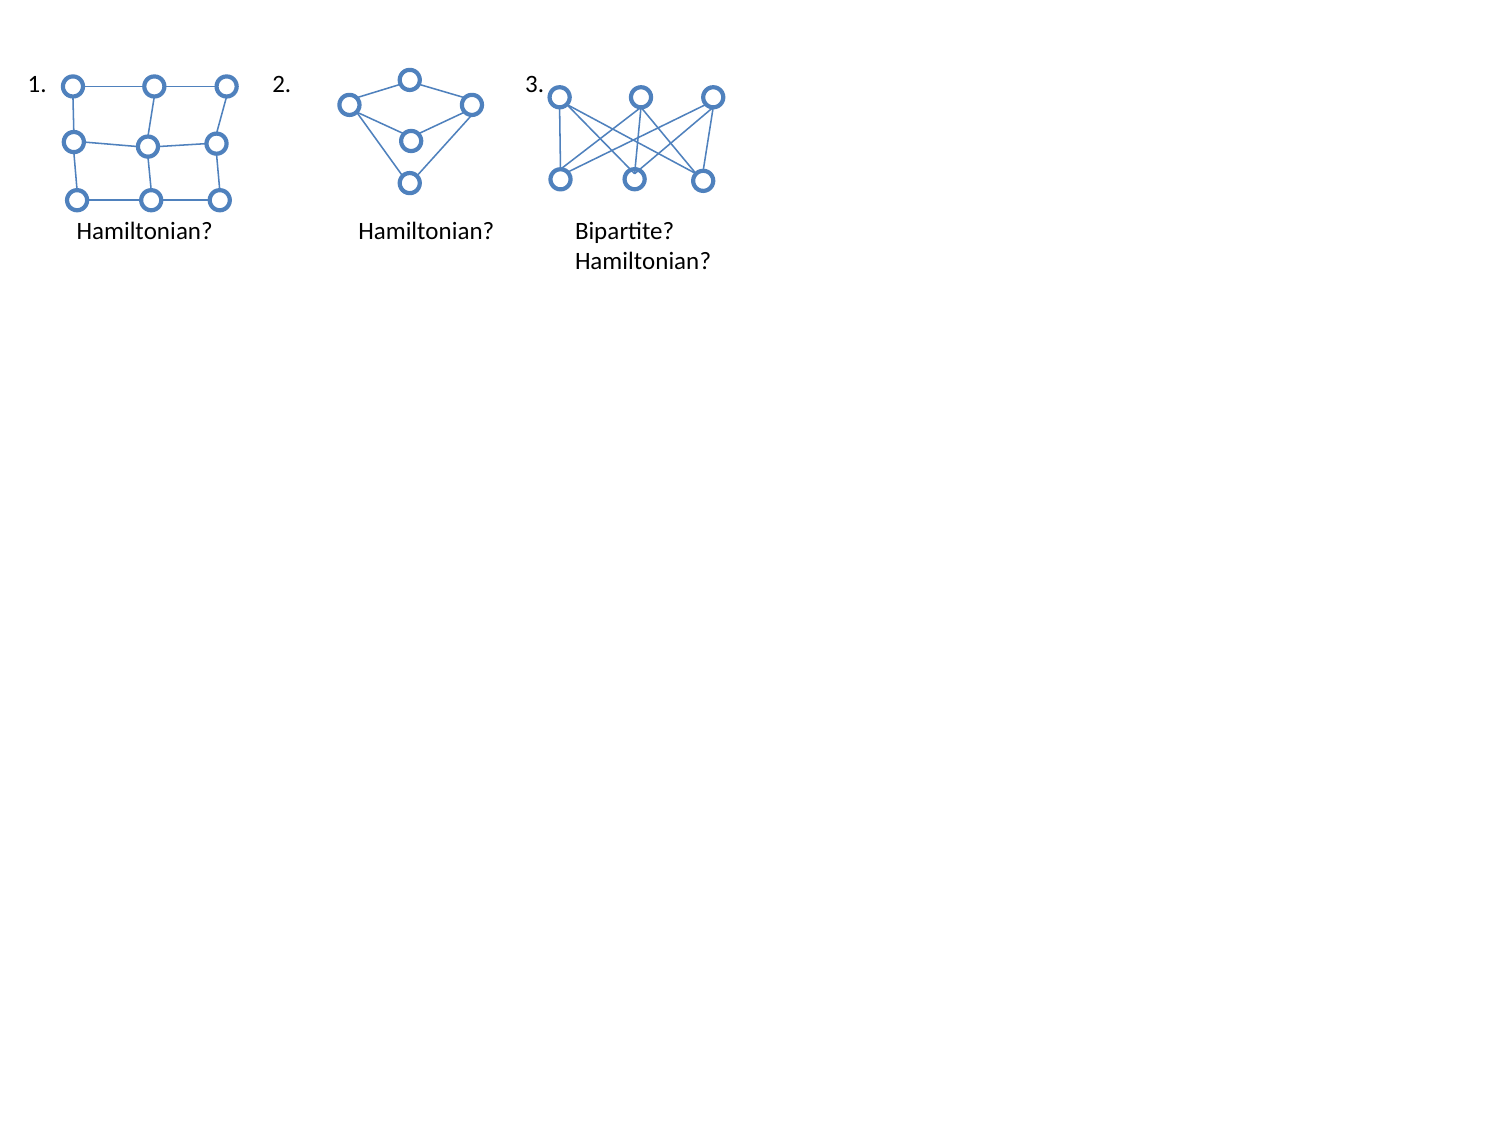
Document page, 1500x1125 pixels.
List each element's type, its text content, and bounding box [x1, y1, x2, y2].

text_box [61, 131, 86, 154]
text_box [548, 169, 572, 192]
text_box 2. [257, 59, 307, 105]
text_box [547, 85, 572, 109]
text_box Hamiltonian? [343, 206, 510, 252]
text_box [397, 170, 422, 196]
text_box [139, 189, 164, 213]
text_box 1. [12, 59, 62, 105]
text_box [337, 92, 362, 118]
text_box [73, 151, 78, 191]
text_box [407, 128, 411, 154]
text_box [147, 96, 155, 137]
text_box [64, 189, 90, 213]
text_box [216, 96, 227, 134]
text_box [691, 179, 716, 194]
text_box [142, 74, 167, 99]
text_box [356, 111, 403, 177]
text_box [416, 114, 473, 177]
text_box [204, 132, 229, 156]
text_box [628, 85, 654, 101]
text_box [702, 107, 714, 171]
text_box Bipartite? Hamiltonian? [560, 206, 727, 282]
text_box [207, 189, 232, 213]
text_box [216, 153, 221, 191]
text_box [356, 84, 400, 98]
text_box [83, 141, 139, 147]
text_box [60, 74, 85, 98]
text_box [623, 184, 646, 192]
text_box [701, 85, 726, 109]
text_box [157, 143, 207, 147]
text_box [137, 135, 157, 159]
text_box Hamiltonian? [61, 206, 228, 252]
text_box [634, 107, 700, 175]
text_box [419, 84, 465, 98]
text_box 3. [510, 59, 560, 105]
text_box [567, 104, 698, 173]
text_box [214, 74, 239, 99]
text_box [397, 67, 422, 93]
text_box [147, 156, 152, 191]
text_box [459, 92, 485, 117]
